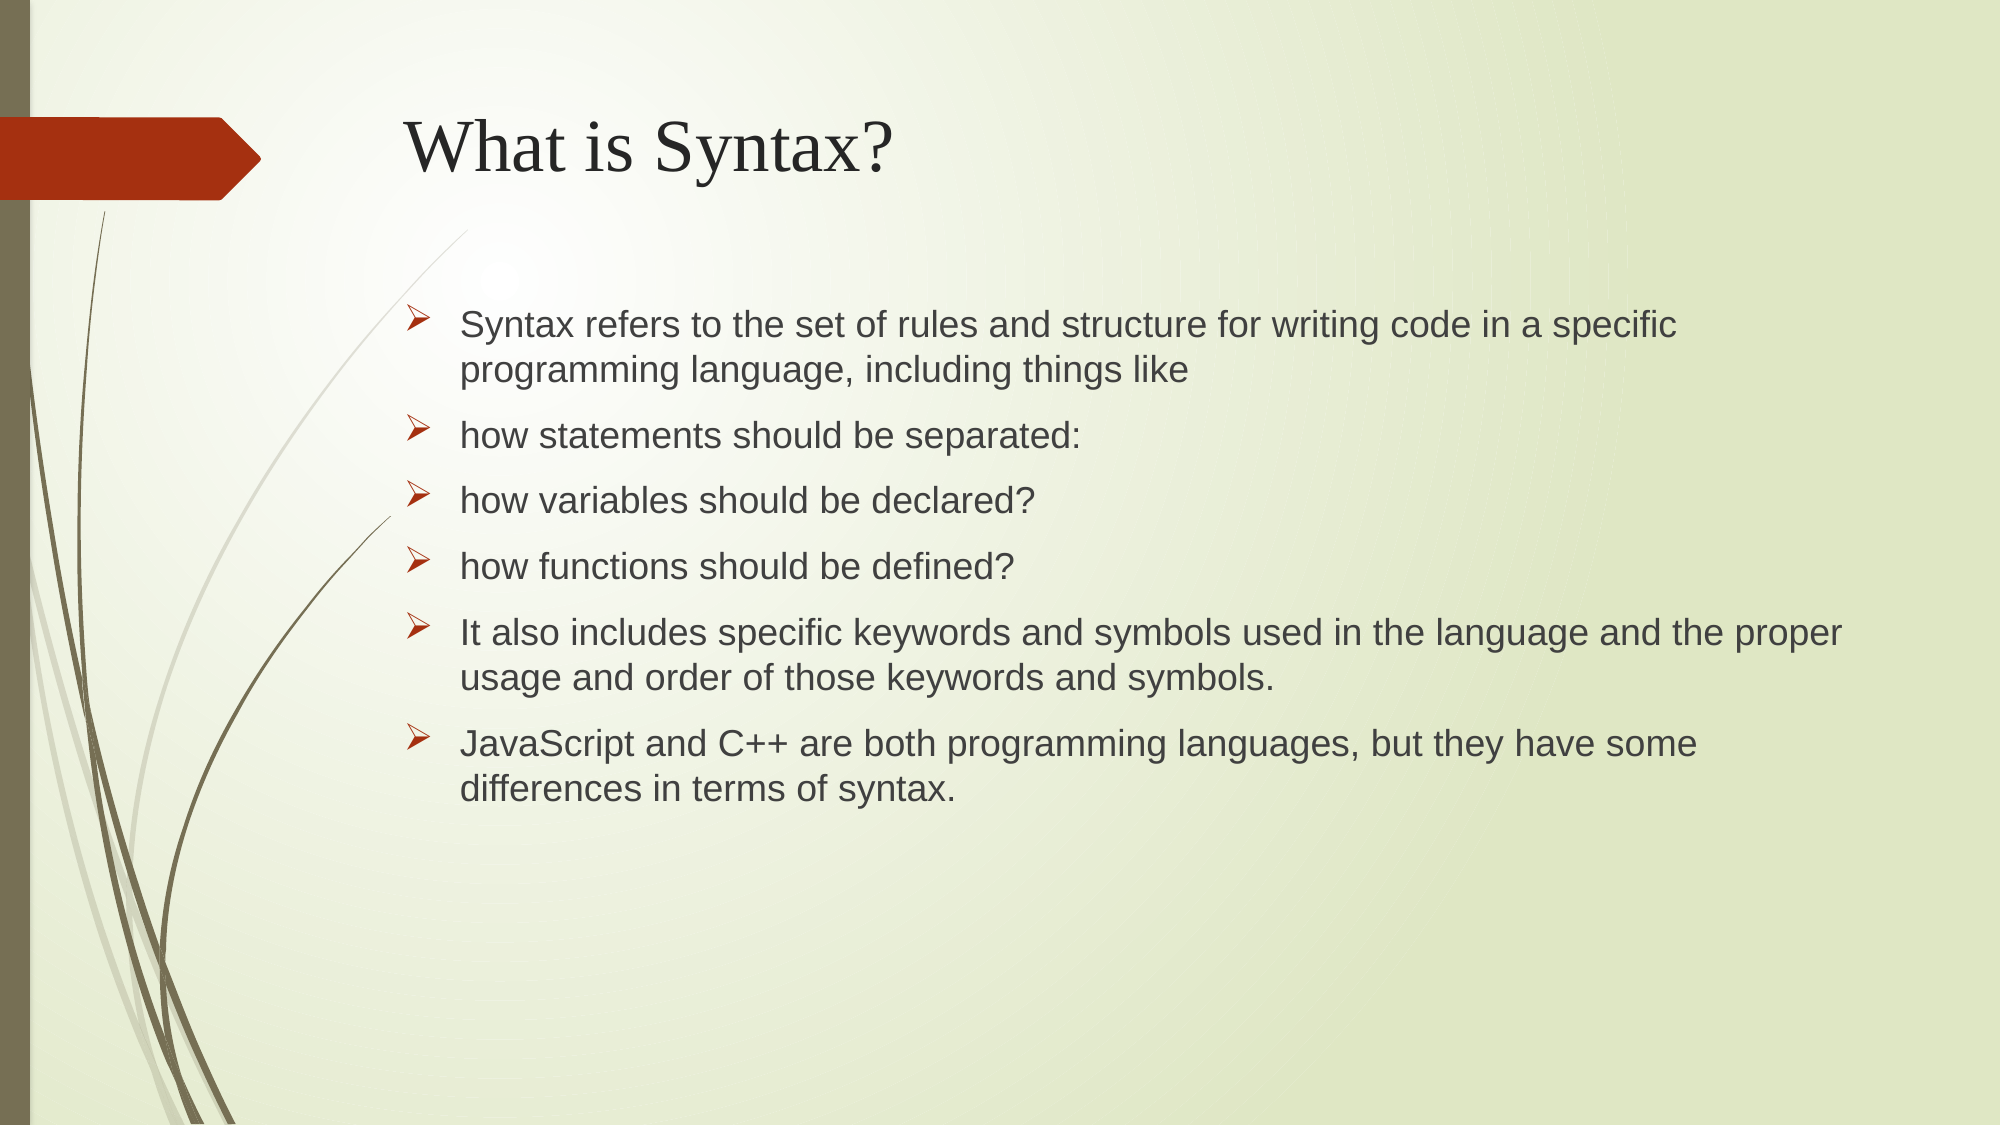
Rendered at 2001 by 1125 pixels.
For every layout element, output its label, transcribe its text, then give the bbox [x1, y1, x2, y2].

title What is Syntax? [388, 89, 1878, 204]
list Syntax refers to the set of rules and structure for writing code in a specific programming language, including things like how statements should be separated: how variables should be declared? how functions should be defined? It also includes specific keywords and symbols used in the language and the proper usage and order of those keywords and symbols. JavaScript and C++ are both programming languages, but they have some differences in terms of syntax. [388, 292, 1860, 1044]
